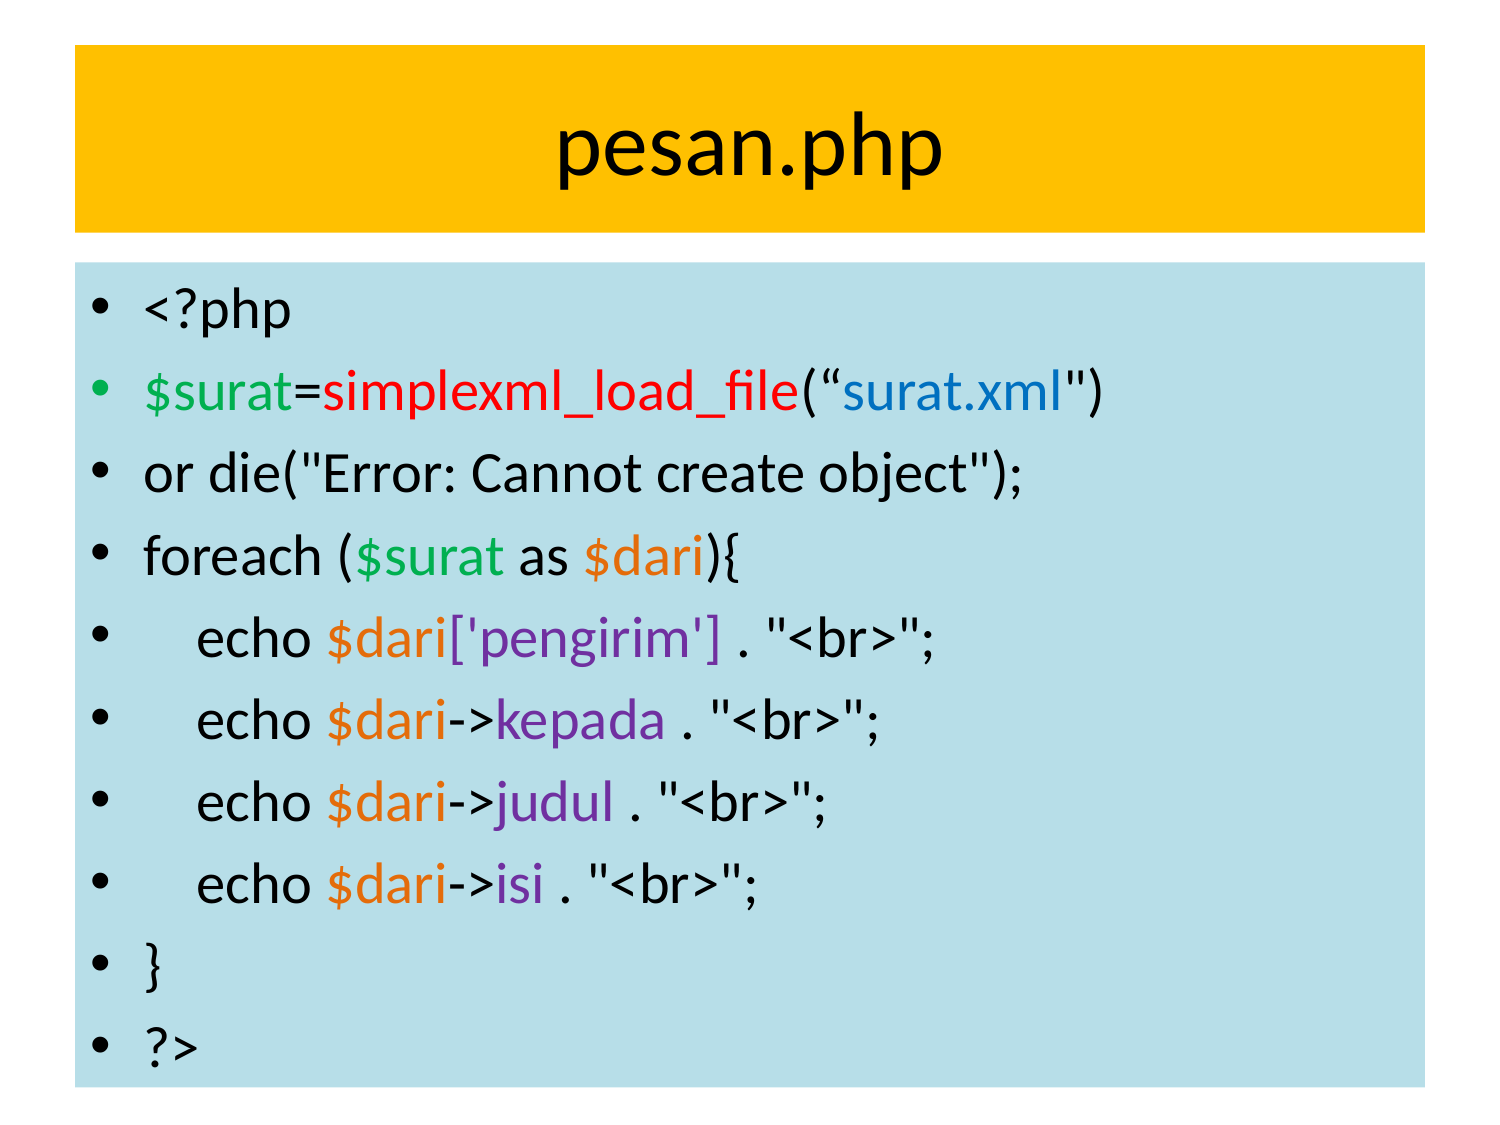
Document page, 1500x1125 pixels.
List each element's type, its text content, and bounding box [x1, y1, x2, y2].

list <?php $surat=simplexml_load_file(“surat.xml") or die("Error: Cannot create object"); foreach ($surat as $dari){ echo $dari['pengirim'] . "<br>"; echo $dari->kepada . "<br>"; echo $dari->judul . "<br>"; echo $dari->isi . "<br>"; } ?> [75, 262, 1425, 1088]
title pesan.php [75, 45, 1425, 233]
